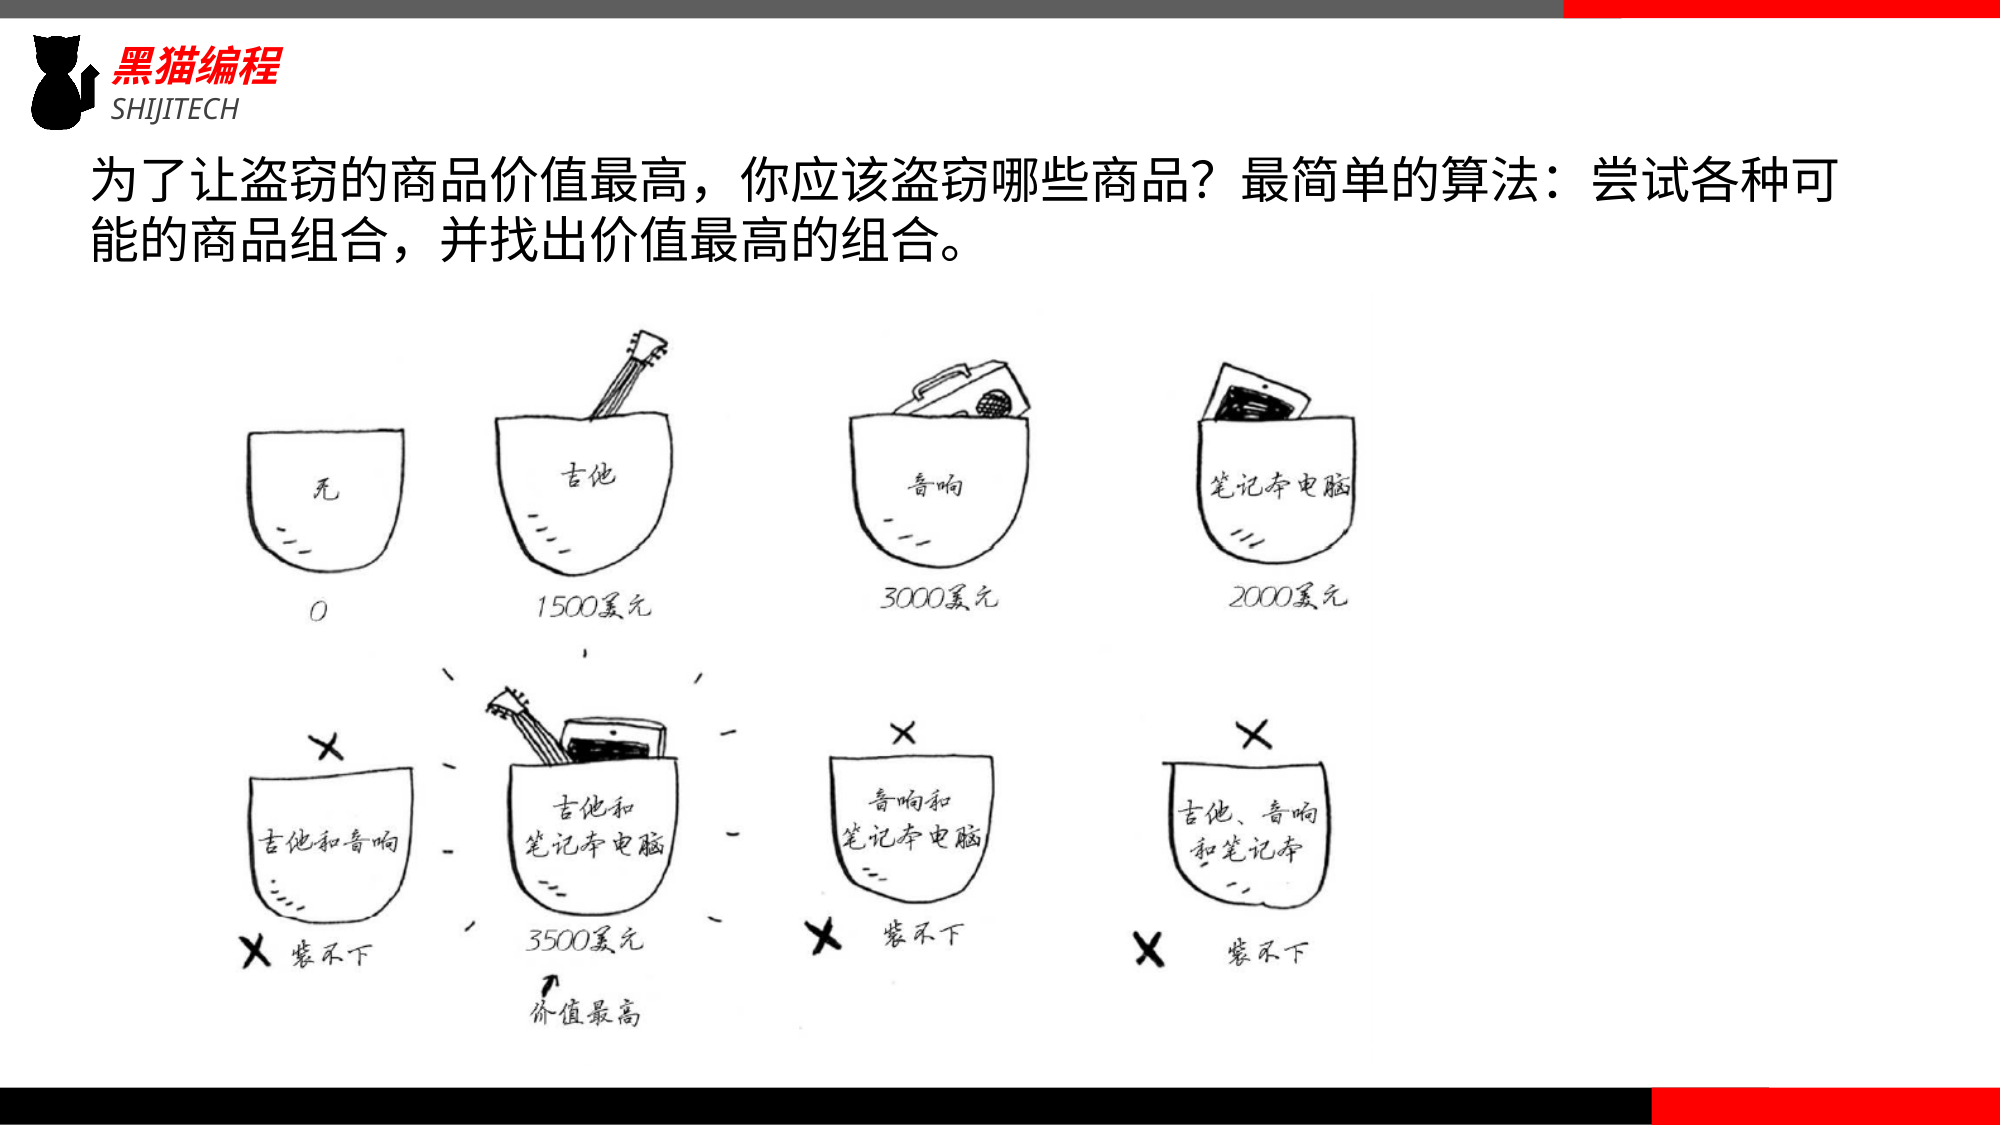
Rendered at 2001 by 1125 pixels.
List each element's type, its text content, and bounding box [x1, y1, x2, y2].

picture [17, 35, 113, 130]
text_box 为了让盗窃的商品价值最高，你应该盗窃哪些商品？最简单的算法：尝试各种可能的商品组合，并找出价值最高的组合。 [75, 141, 1856, 276]
picture [197, 291, 1394, 1066]
